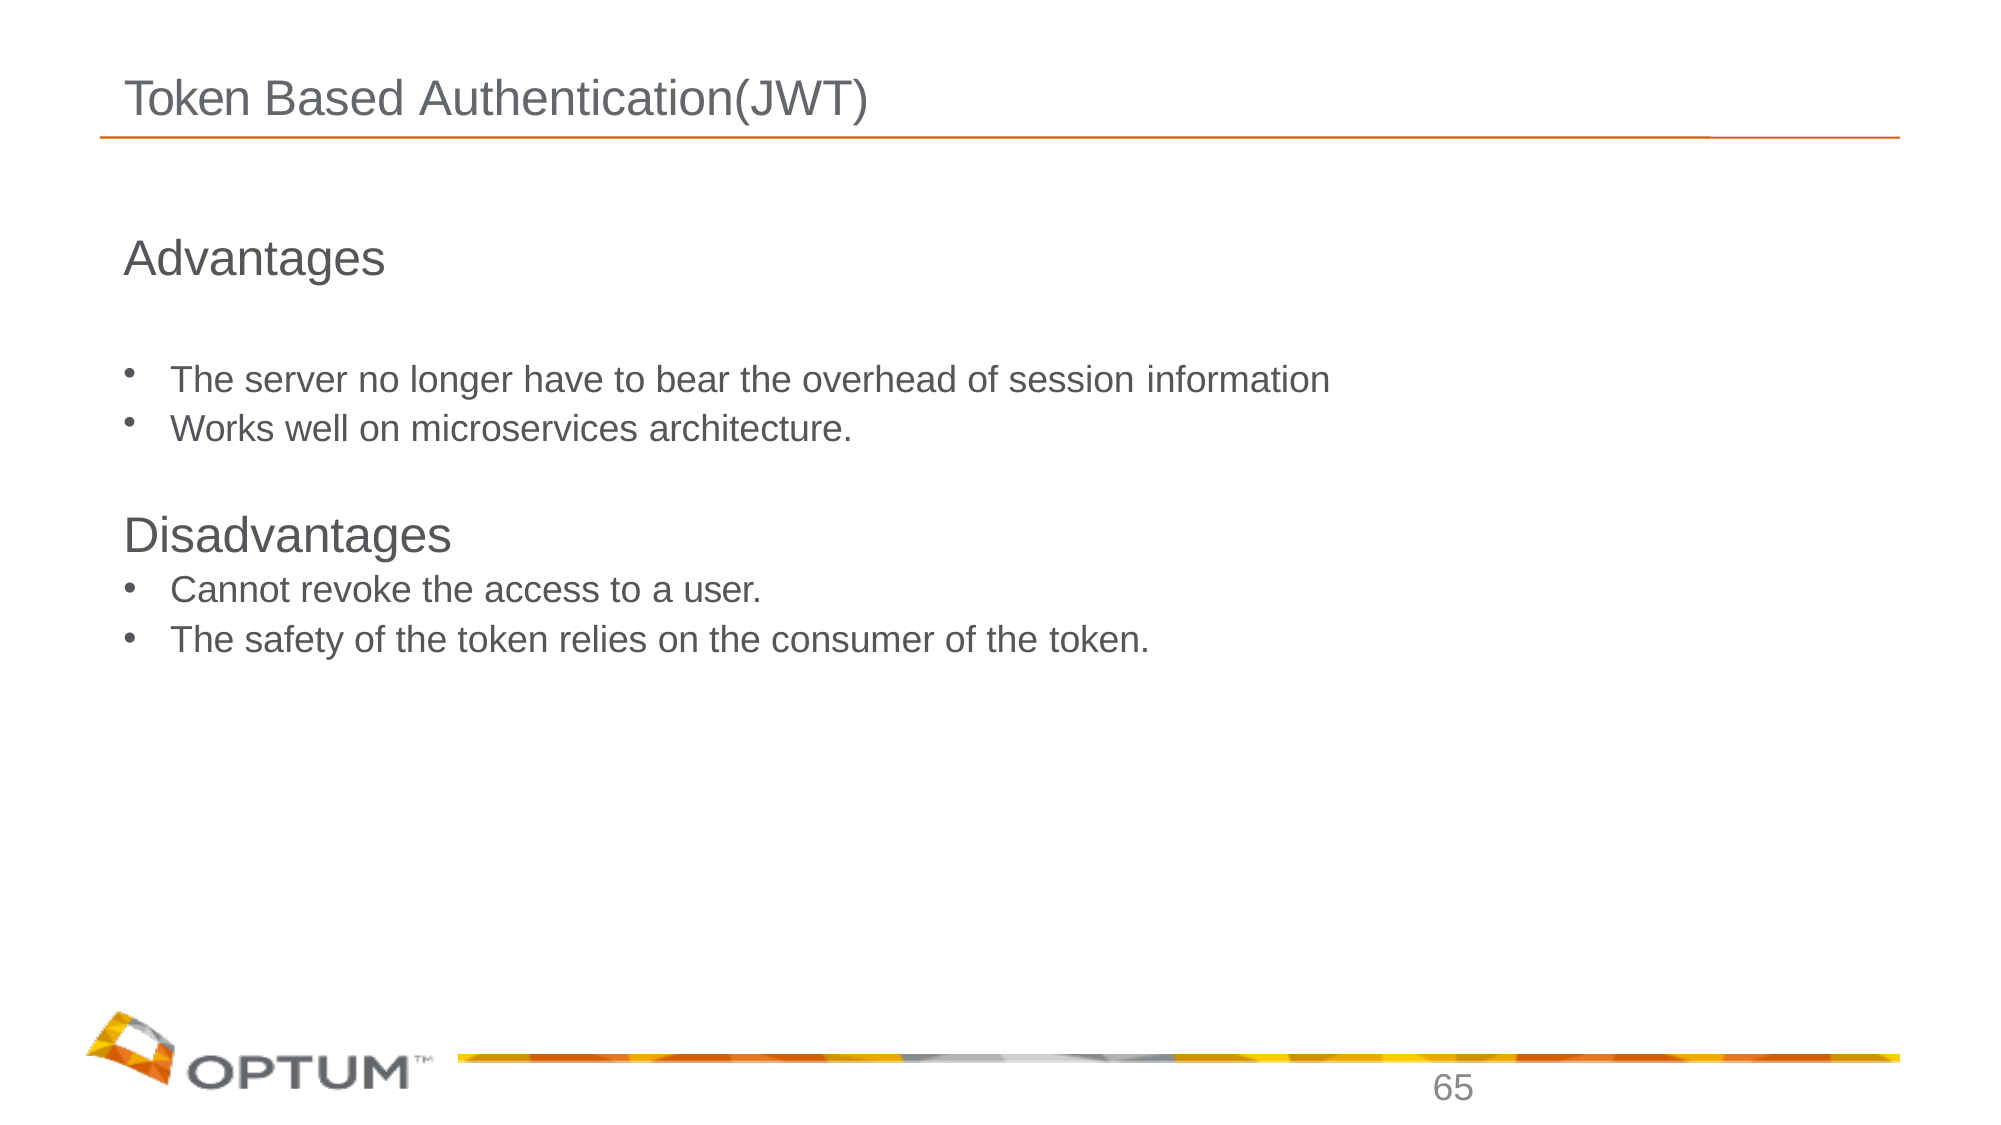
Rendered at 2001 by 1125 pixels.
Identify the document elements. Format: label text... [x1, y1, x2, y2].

picture [83, 1009, 436, 1092]
picture [458, 1054, 1900, 1063]
title Token Based Authentication(JWT) [107, 0, 2000, 126]
slide_number 65 [1426, 1062, 1618, 1125]
text_box Advantages The server no longer have to bear the overhead of session information Works well on microservices architecture. Disadvantages Cannot revoke the access to a user. The safety of the token relies on the consumer of the token. [121, 222, 1960, 660]
